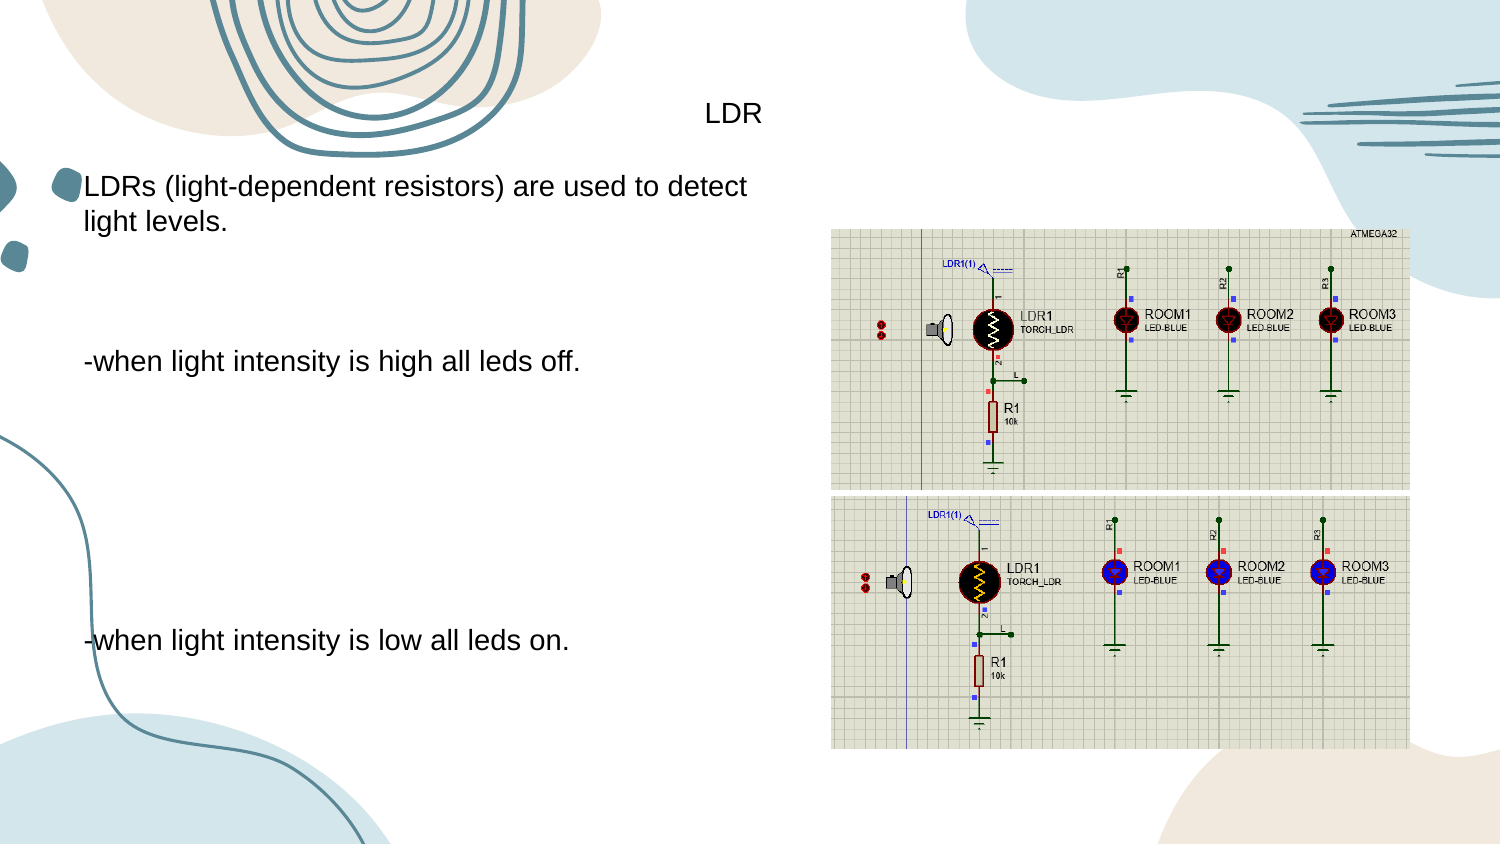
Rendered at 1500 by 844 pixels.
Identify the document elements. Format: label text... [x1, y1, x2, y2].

text_box LDR [404, 87, 1063, 138]
picture [830, 228, 1410, 490]
text_box LDRs (light-dependent resistors) are used to detect light levels. -when light intensity is high all leds off. -when light intensity is low all leds on. [68, 159, 819, 769]
picture [830, 496, 1410, 749]
